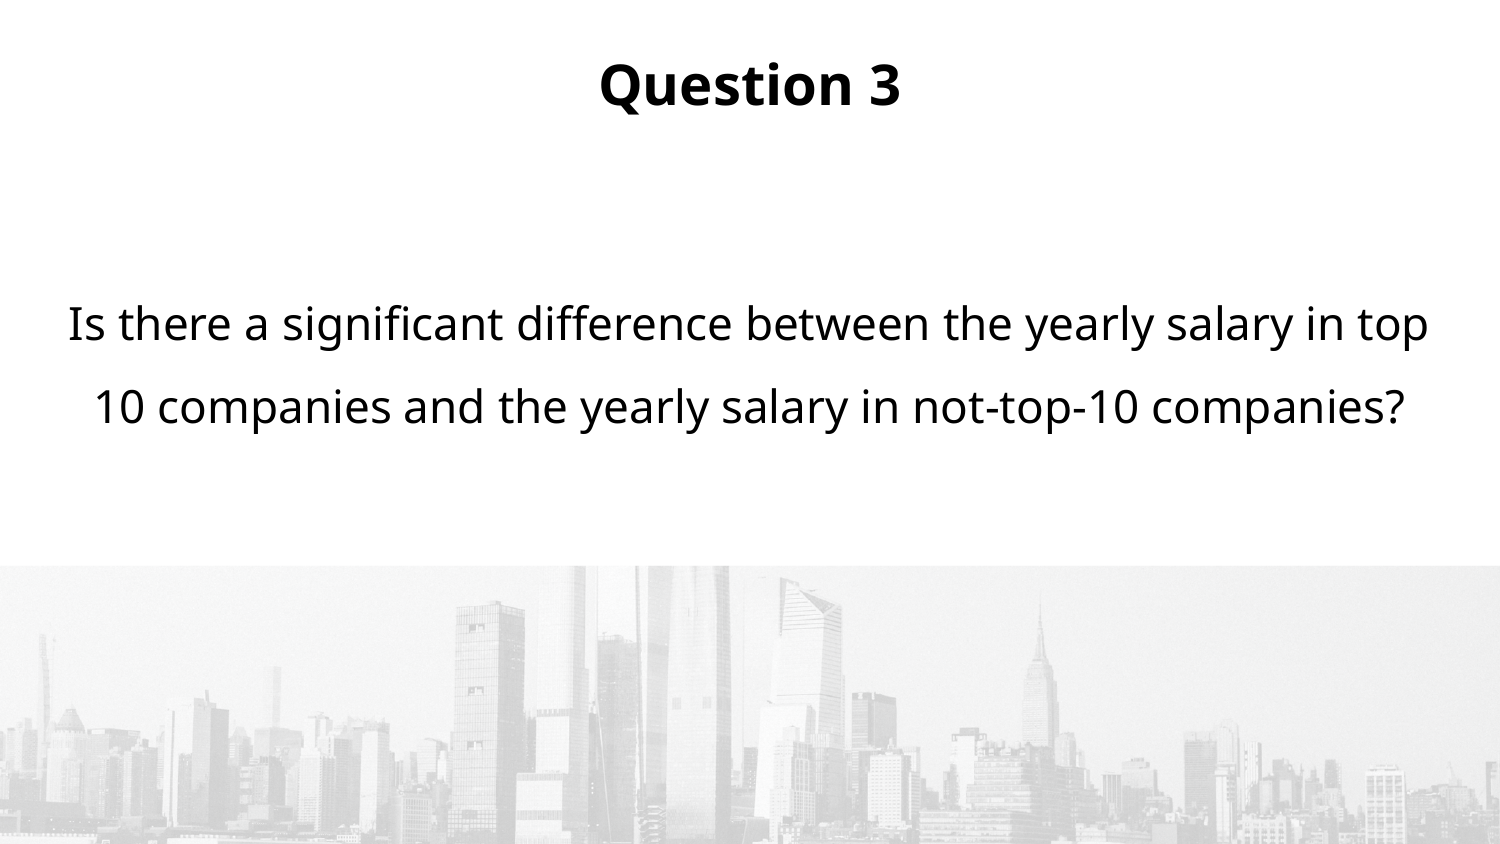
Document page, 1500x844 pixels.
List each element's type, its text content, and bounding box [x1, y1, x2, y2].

picture [0, 565, 1500, 844]
text_box Question 3 [0, 33, 1500, 132]
text_box Is there a significant difference between the yearly salary in top 10 companies and the yearly salary in not-top-10 companies? [39, 252, 1461, 448]
